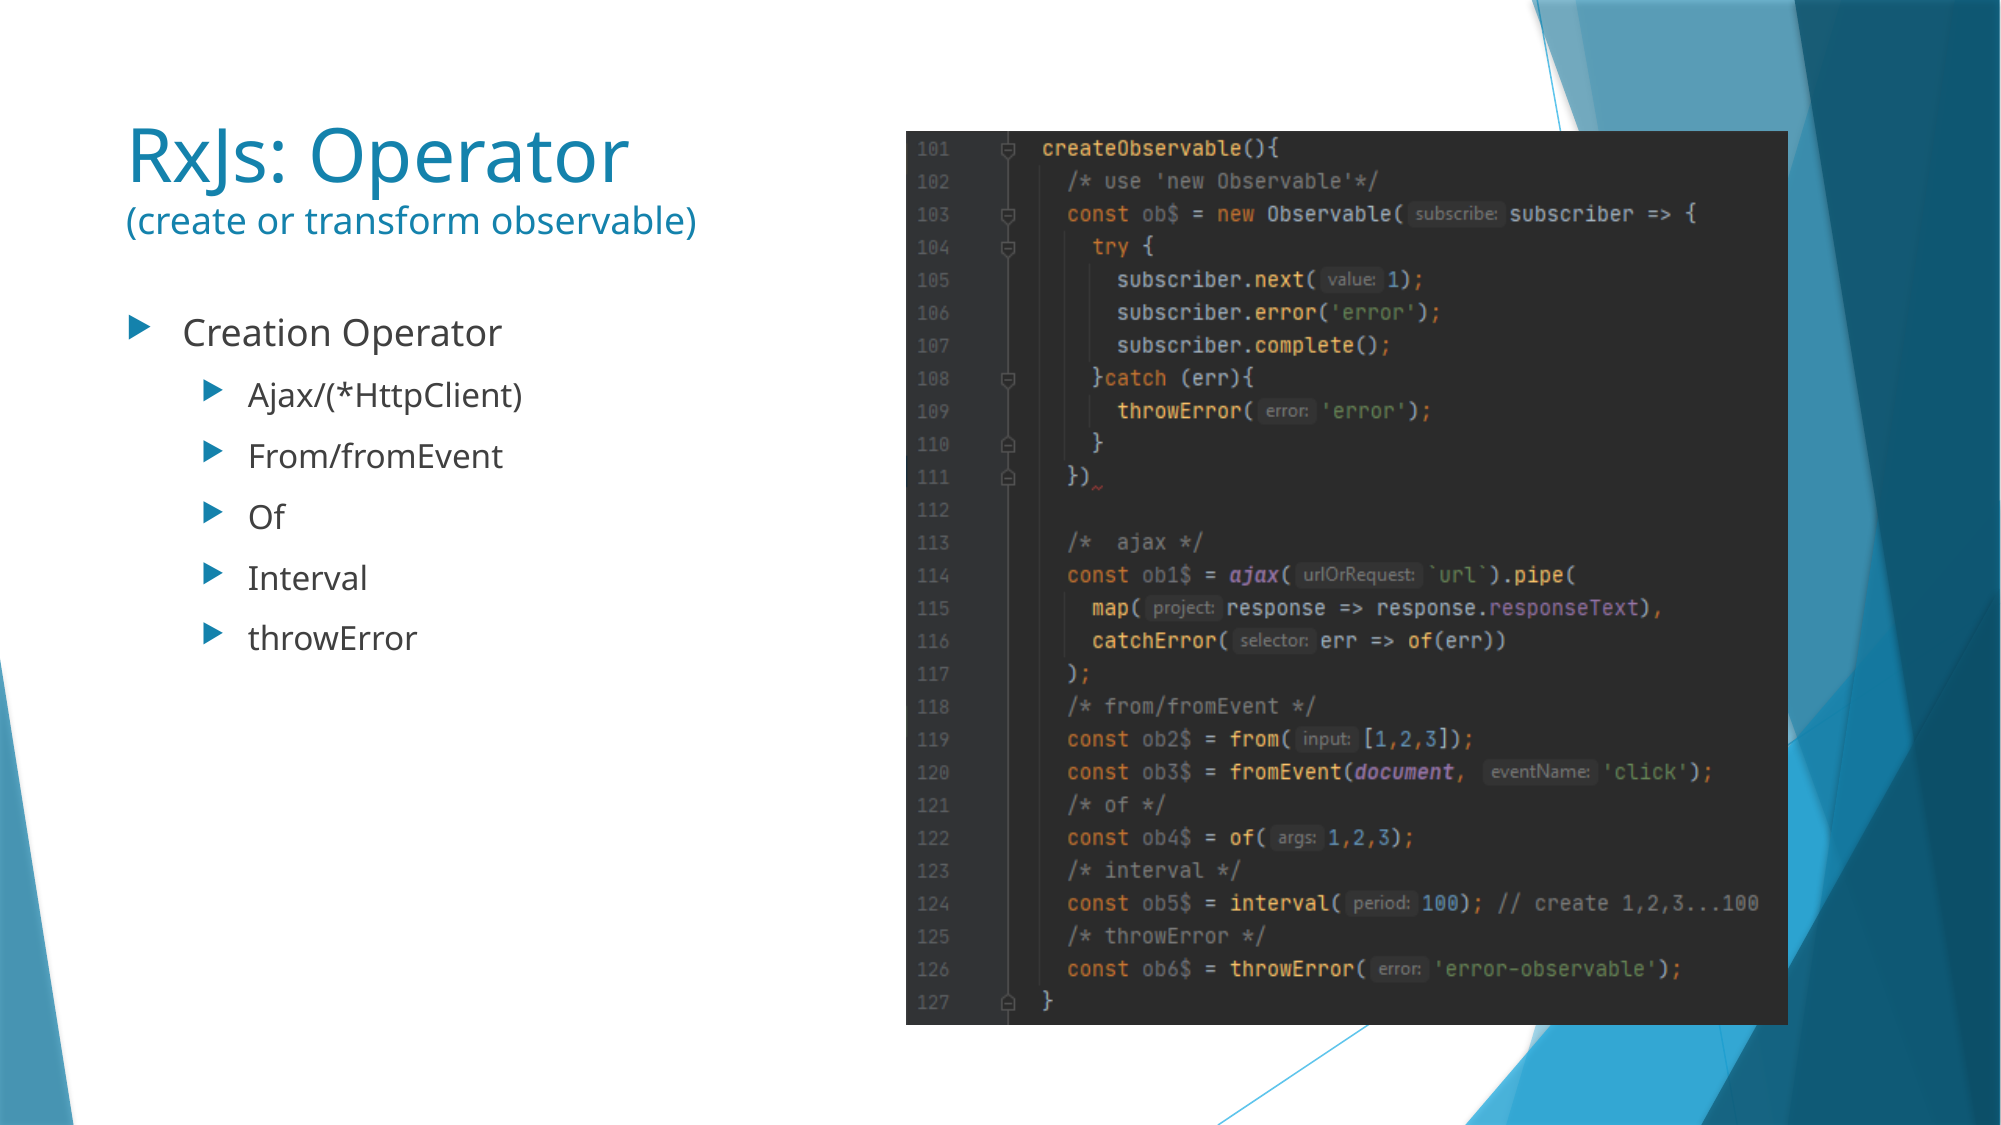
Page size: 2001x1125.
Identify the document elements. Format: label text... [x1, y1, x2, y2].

picture [905, 130, 1788, 1026]
list Creation Operator Ajax/(*HttpClient) From/fromEvent Of Interval throwError [111, 301, 565, 938]
title RxJs: Operator (create or transform observable) [111, 99, 1522, 317]
